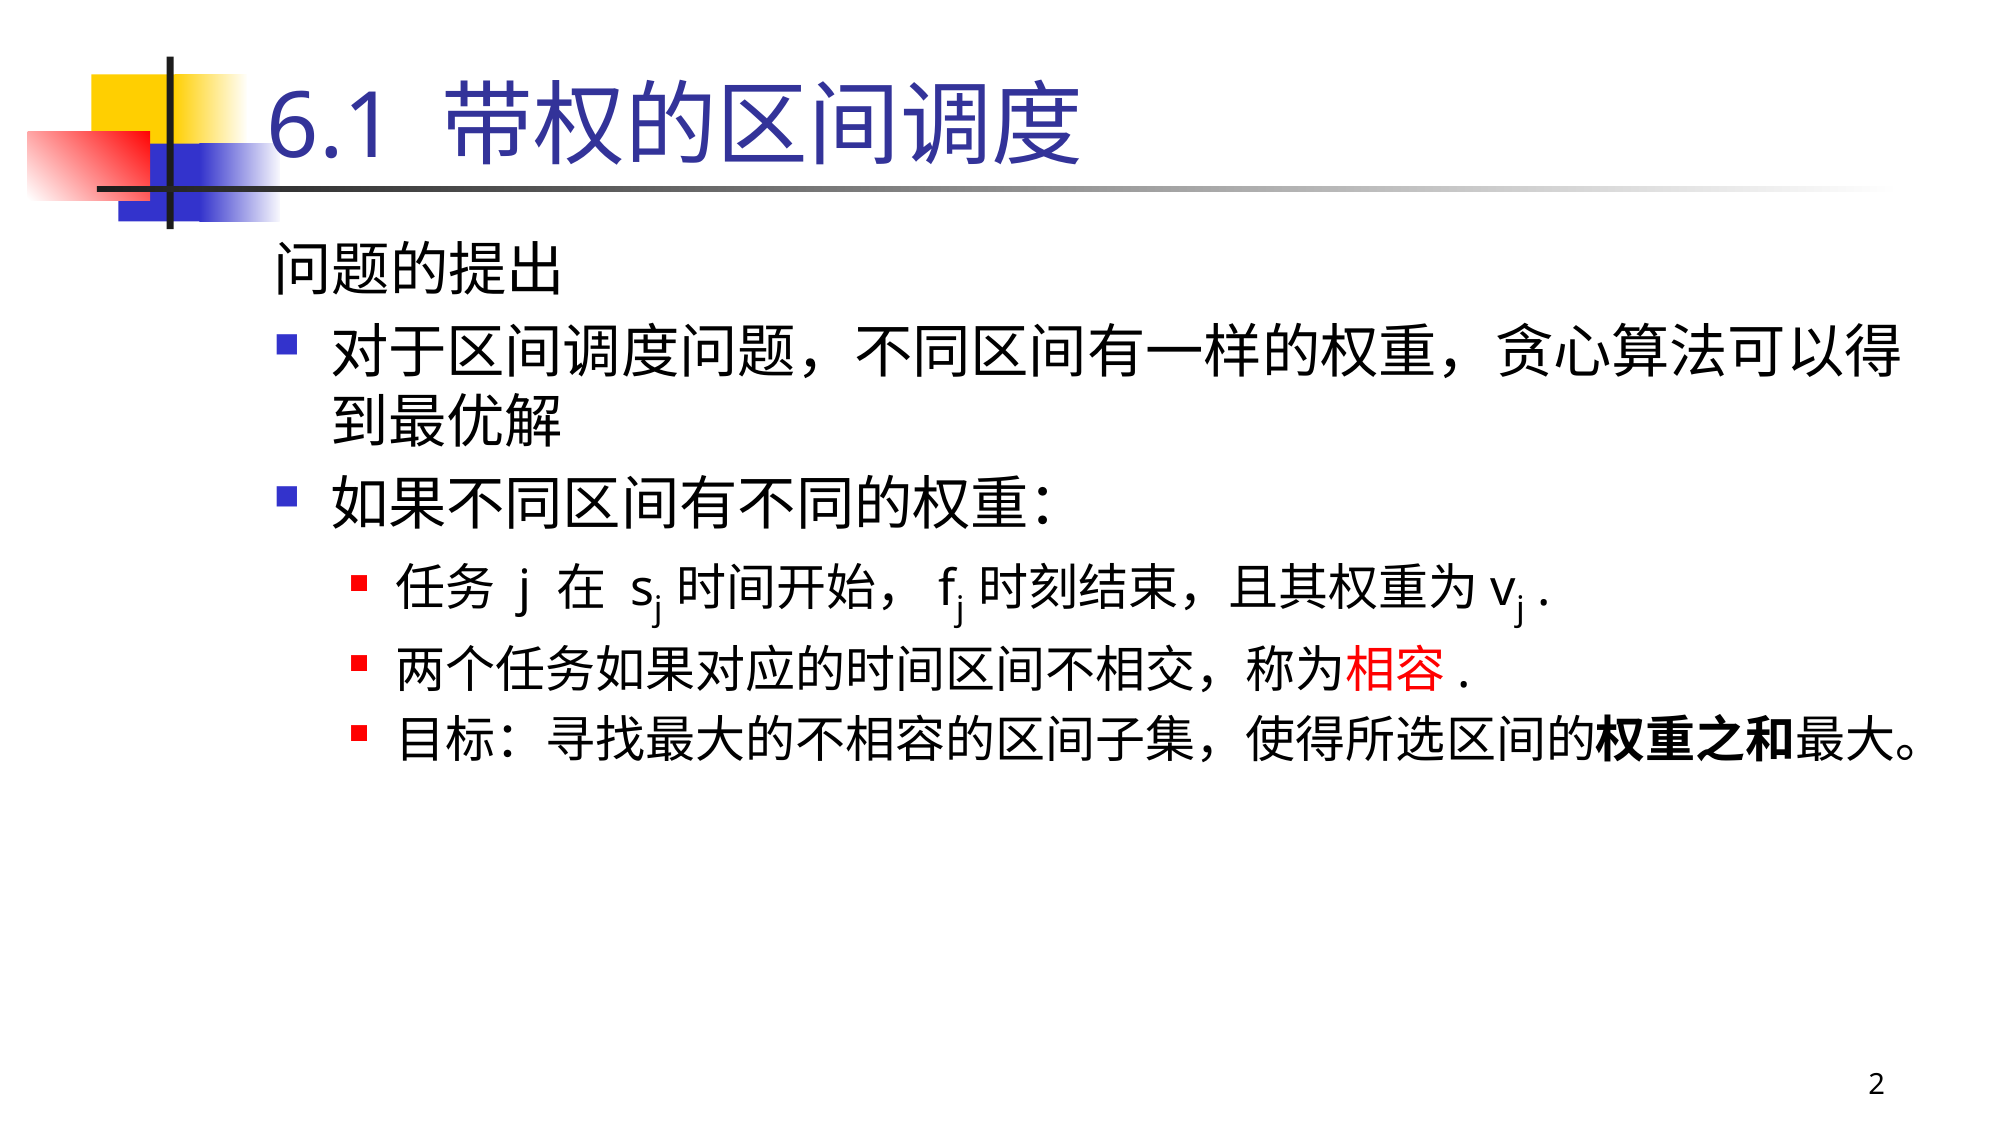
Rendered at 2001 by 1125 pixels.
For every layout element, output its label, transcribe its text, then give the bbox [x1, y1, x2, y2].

list 问题的提出 对于区间调度问题，不同区间有一样的权重，贪心算法可以得到最优解 如果不同区间有不同的权重： 任务 j 在 sj时间开始，fj时刻结束，且其权重为vj . 两个任务如果对应的时间区间不相交，称为相容. 目标：寻找最大的不相容的区间子集，使得所选区间的权重之和最大。 [258, 225, 1959, 901]
title 6.1 带权的区间调度 [251, 0, 1957, 183]
slide_number 2 [1483, 1037, 1900, 1113]
